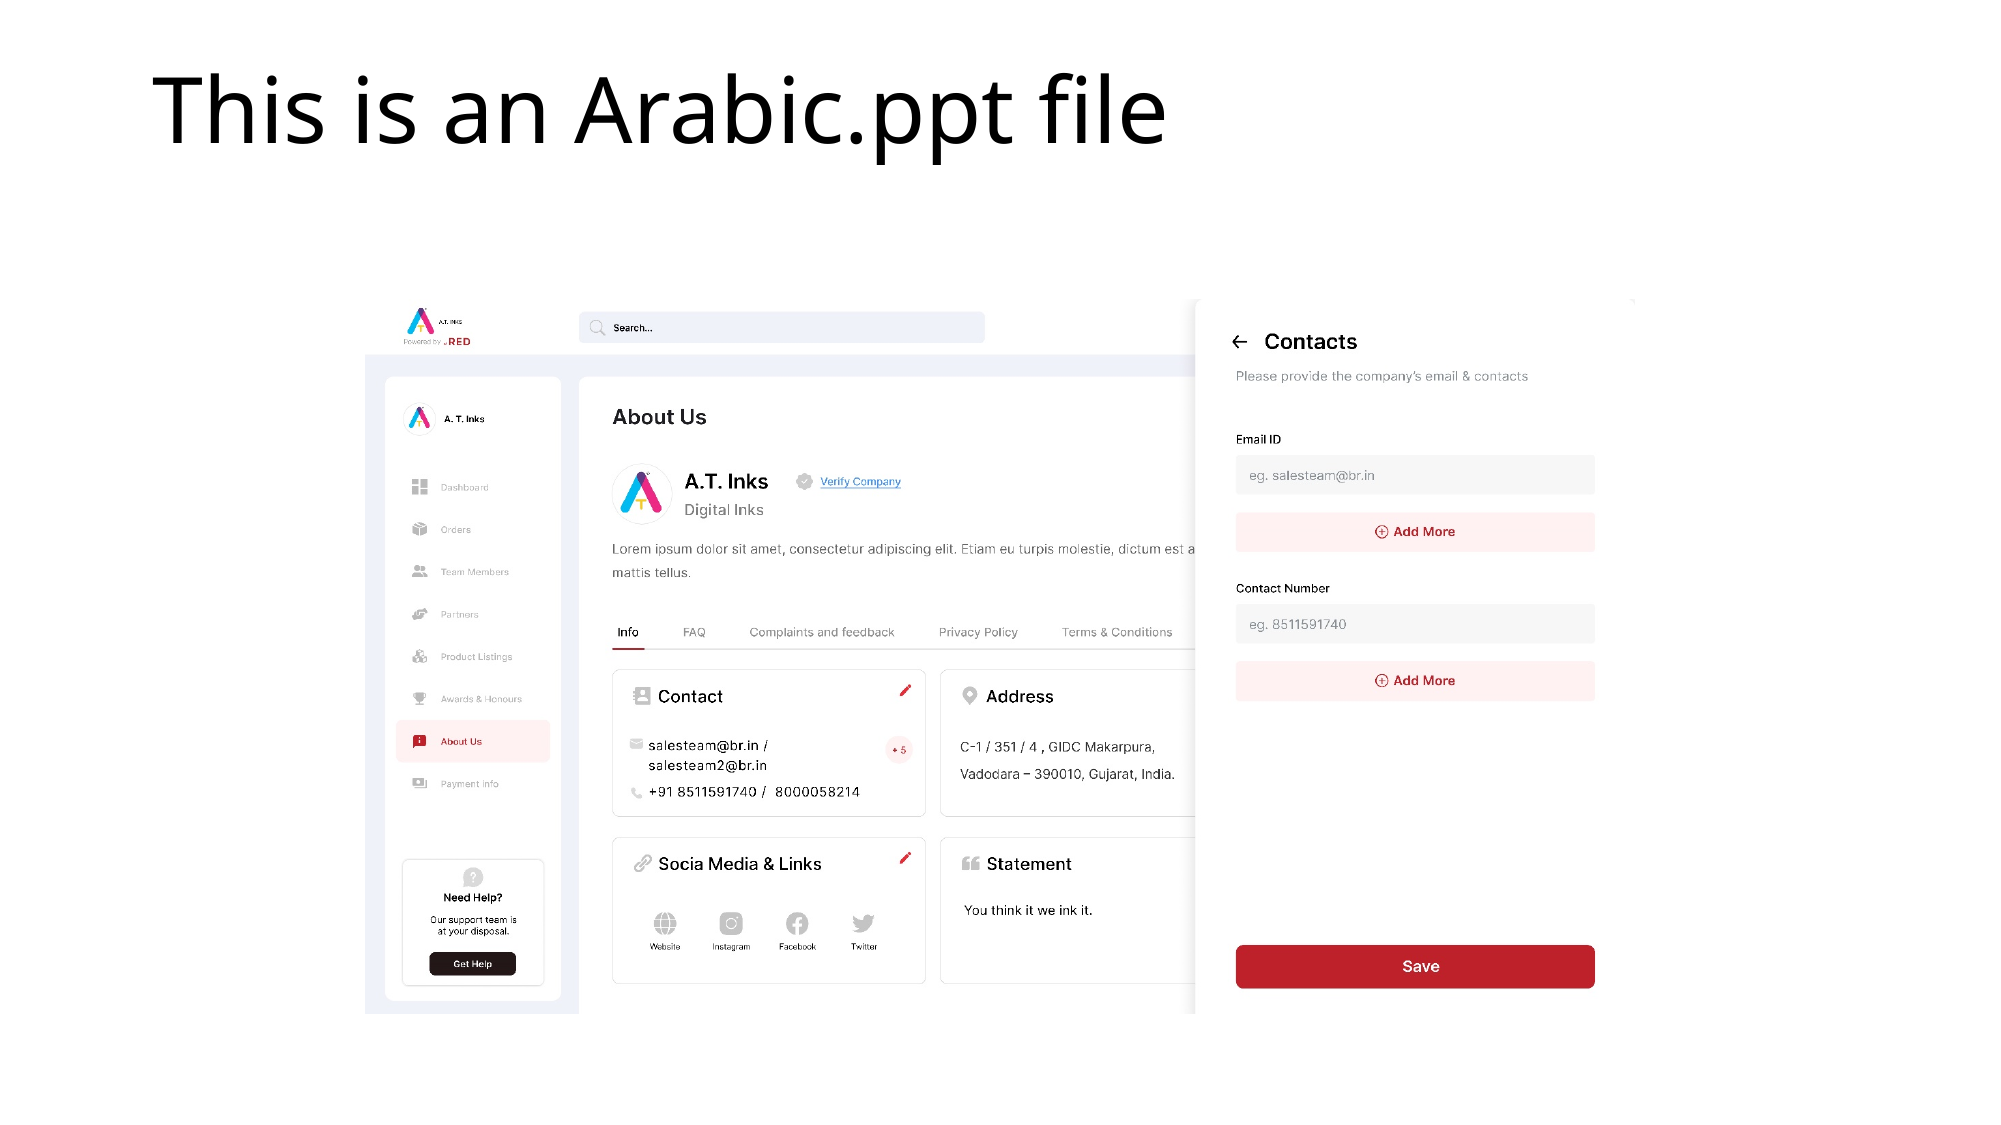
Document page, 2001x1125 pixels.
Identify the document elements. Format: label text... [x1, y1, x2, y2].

title This is an Arabic.ppt file [137, 59, 1863, 278]
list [365, 299, 1635, 1014]
